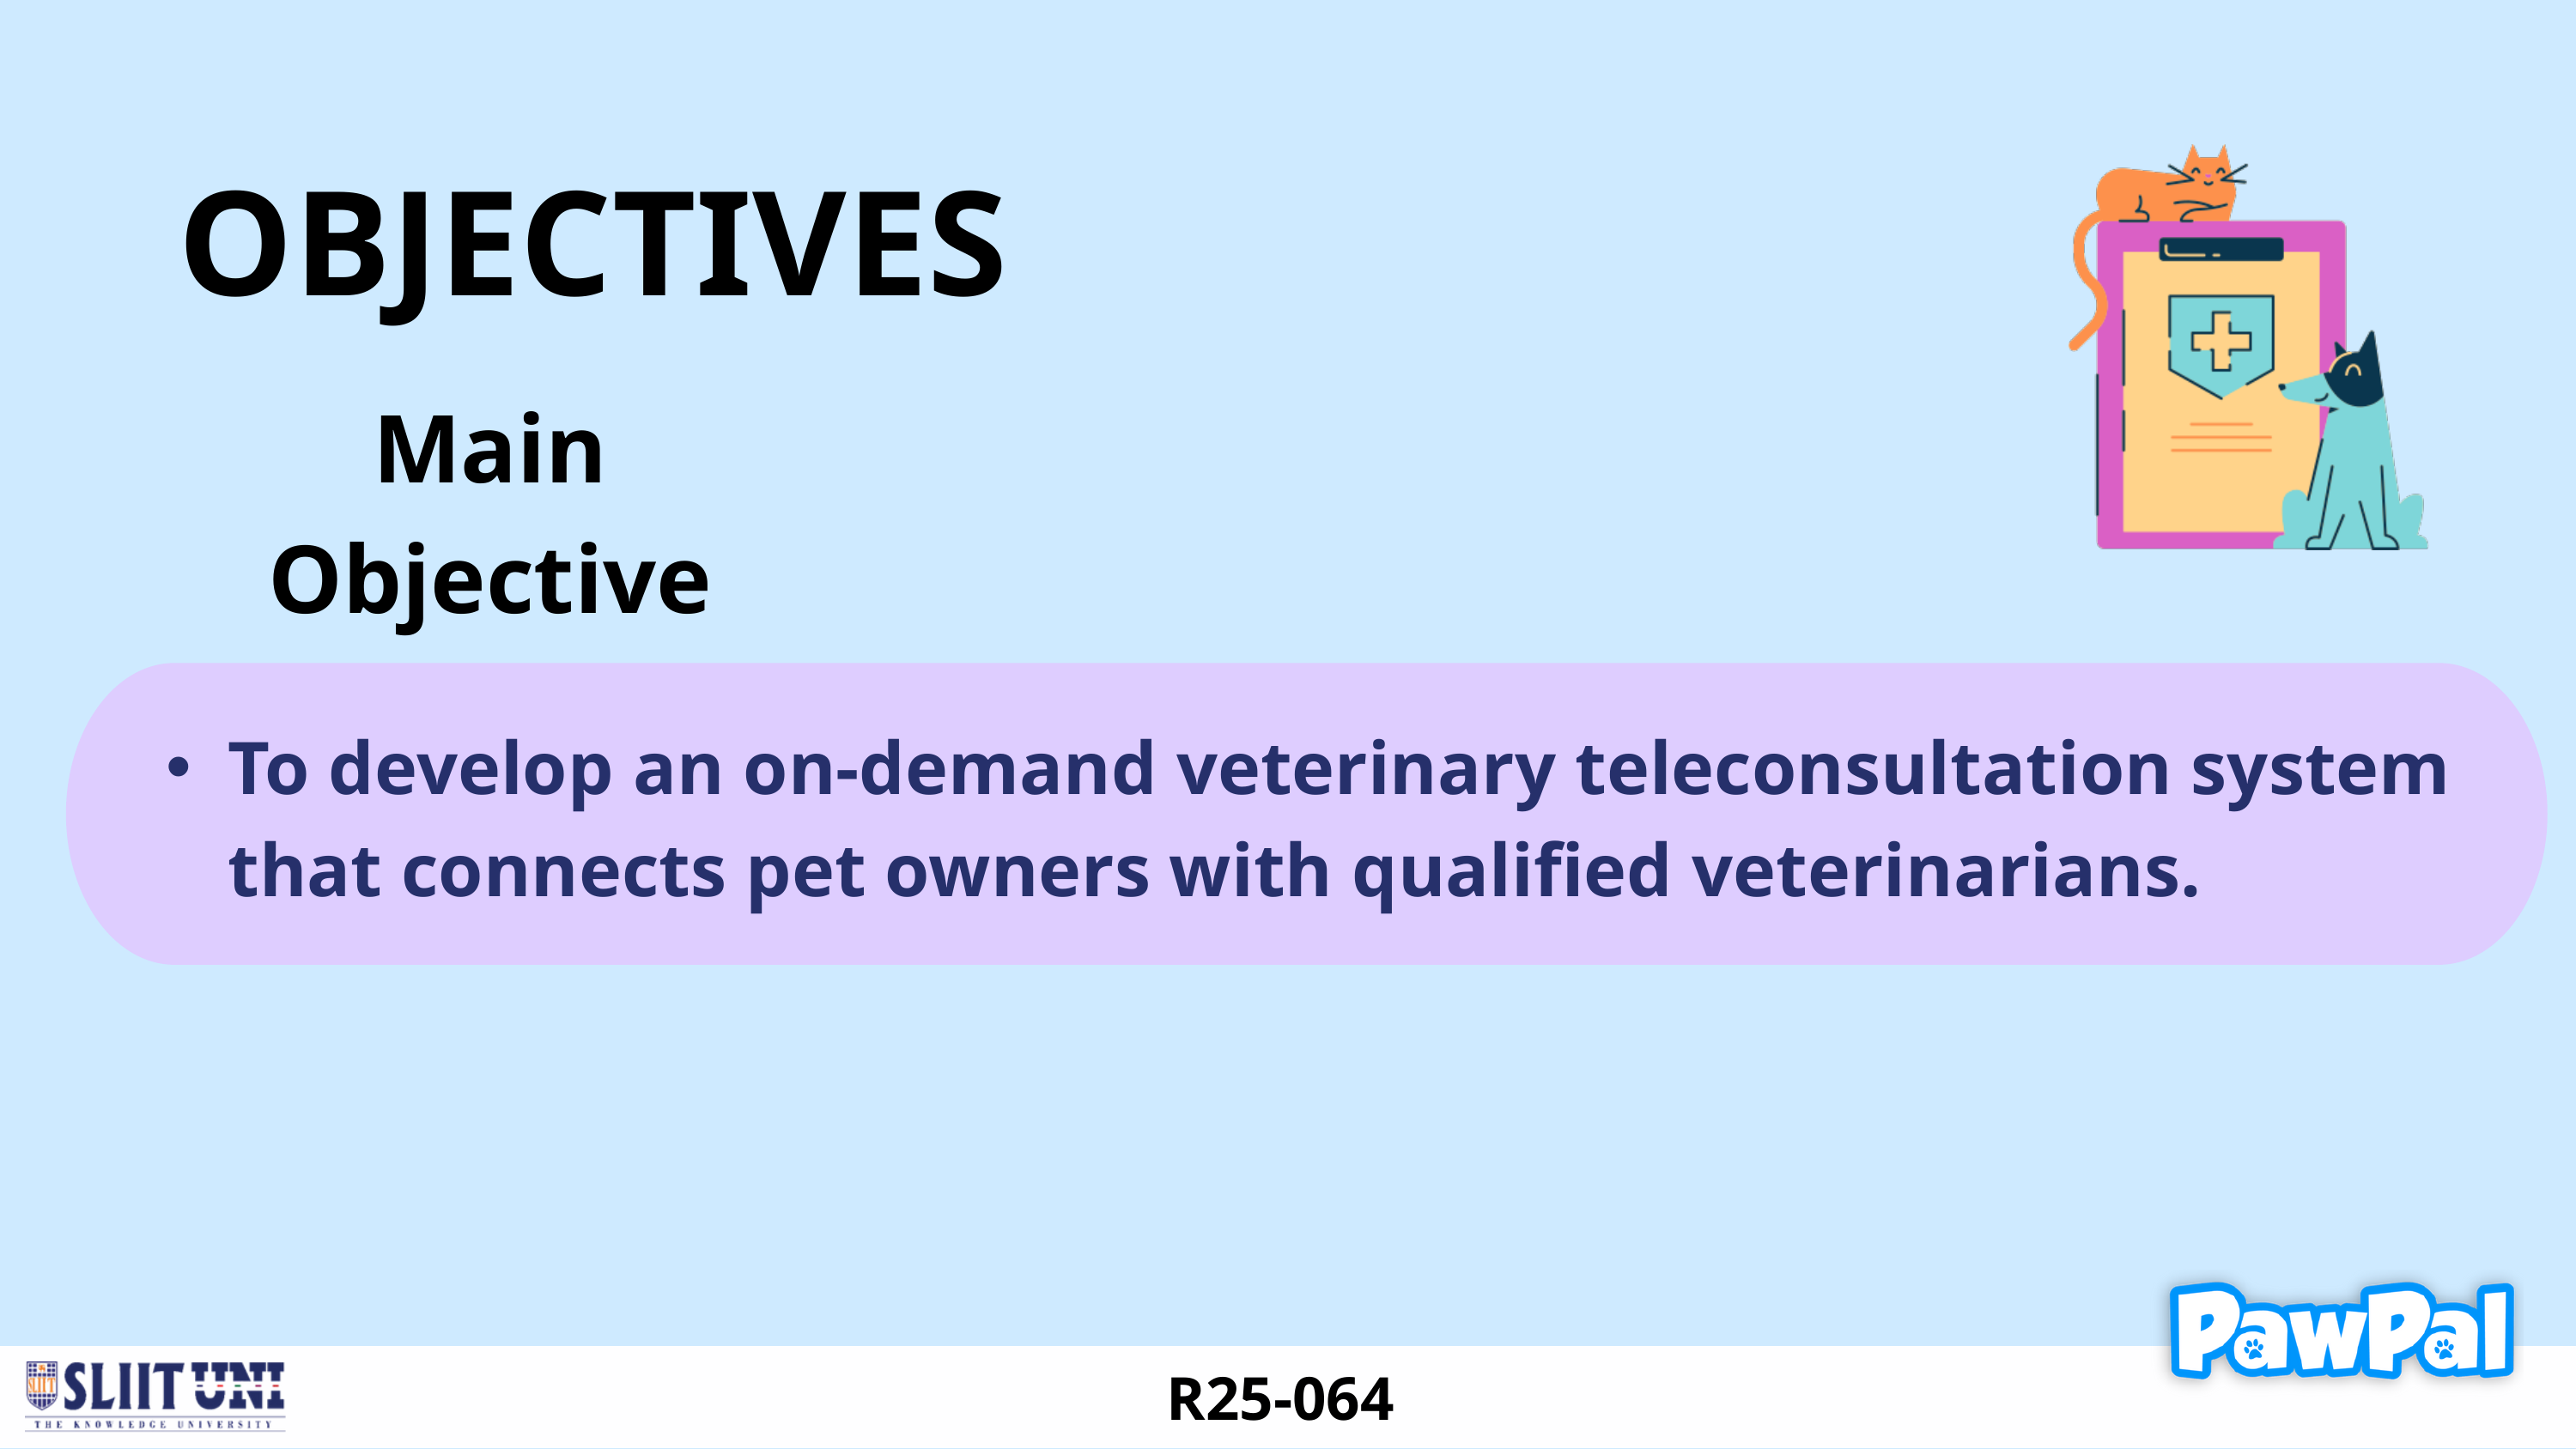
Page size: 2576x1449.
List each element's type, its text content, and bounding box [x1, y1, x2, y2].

text_box OBJECTIVES [144, 122, 1042, 325]
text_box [65, 663, 2548, 966]
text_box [0, 1270, 2576, 1449]
text_box [2069, 144, 2432, 550]
text_box Main Objective [144, 370, 835, 633]
